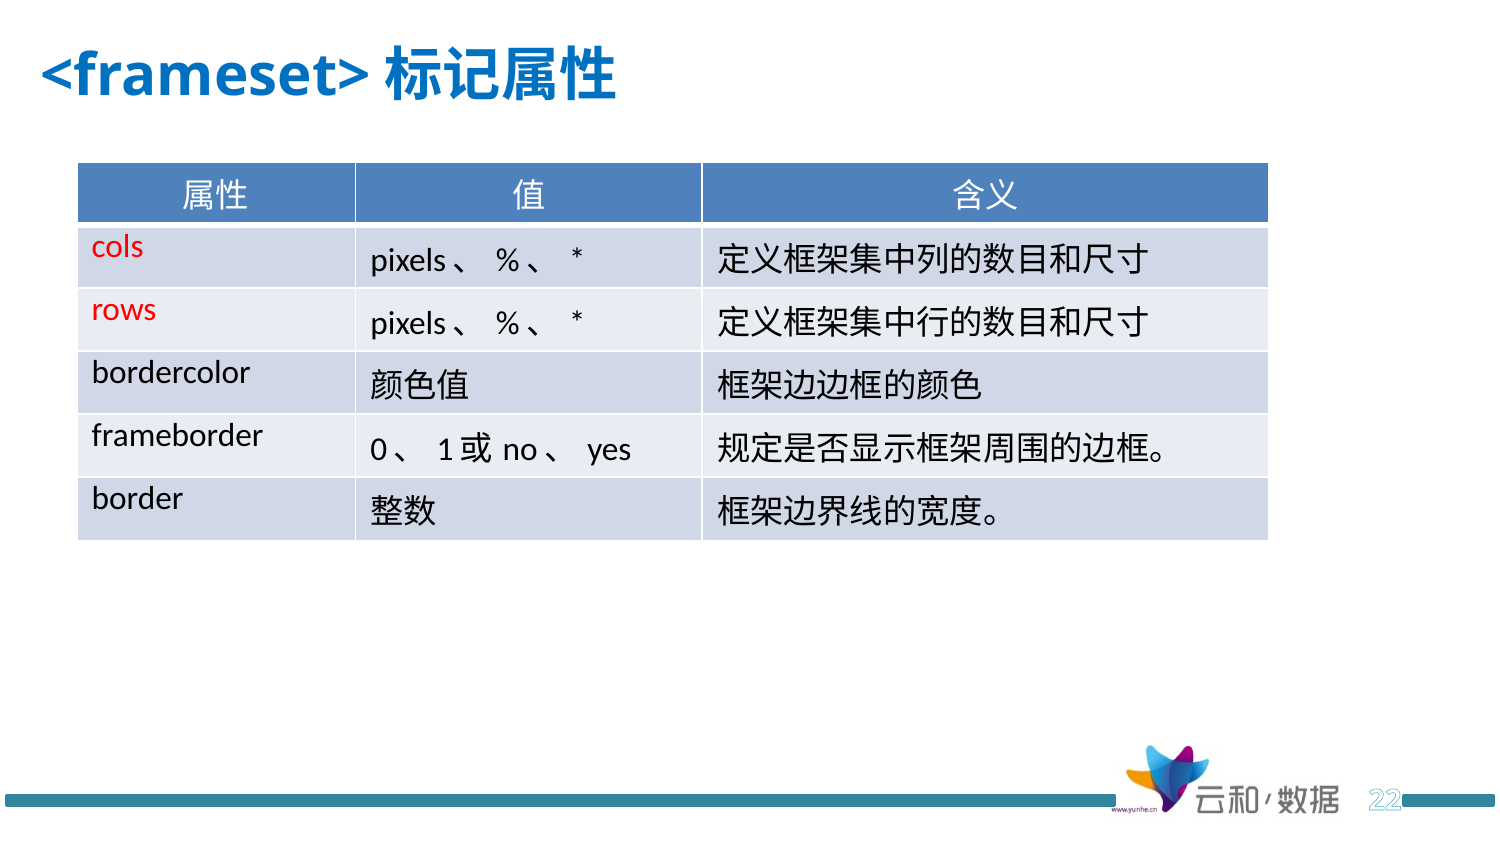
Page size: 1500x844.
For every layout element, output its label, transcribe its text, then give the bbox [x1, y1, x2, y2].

table_cell 规定是否显示框架周围的边框。 [703, 415, 1268, 476]
table_cell pixels、%、* [356, 289, 701, 350]
table_cell pixels、%、* [356, 228, 701, 287]
table_cell bordercolor [78, 352, 355, 413]
table_cell 框架边边框的颜色 [703, 352, 1268, 413]
title <frameset>标记属性 [25, 1, 1376, 143]
picture [1098, 739, 1354, 833]
table_cell 整数 [356, 478, 701, 540]
table_cell border [78, 478, 355, 540]
table_cell frameborder [78, 415, 355, 476]
slide_number [1287, 795, 1417, 841]
table_cell cols [78, 228, 355, 287]
table_cell rows [78, 289, 355, 350]
table_cell 颜色值 [356, 352, 701, 413]
table_header 含义 [703, 163, 1268, 222]
table_header 属性 [78, 163, 355, 222]
table_cell 框架边界线的宽度。 [703, 478, 1268, 540]
table_cell 定义框架集中行的数目和尺寸 [703, 289, 1268, 350]
table_header 值 [356, 163, 701, 222]
table_cell 定义框架集中列的数目和尺寸 [703, 228, 1268, 287]
table_cell 0、1或no、yes [356, 415, 701, 476]
